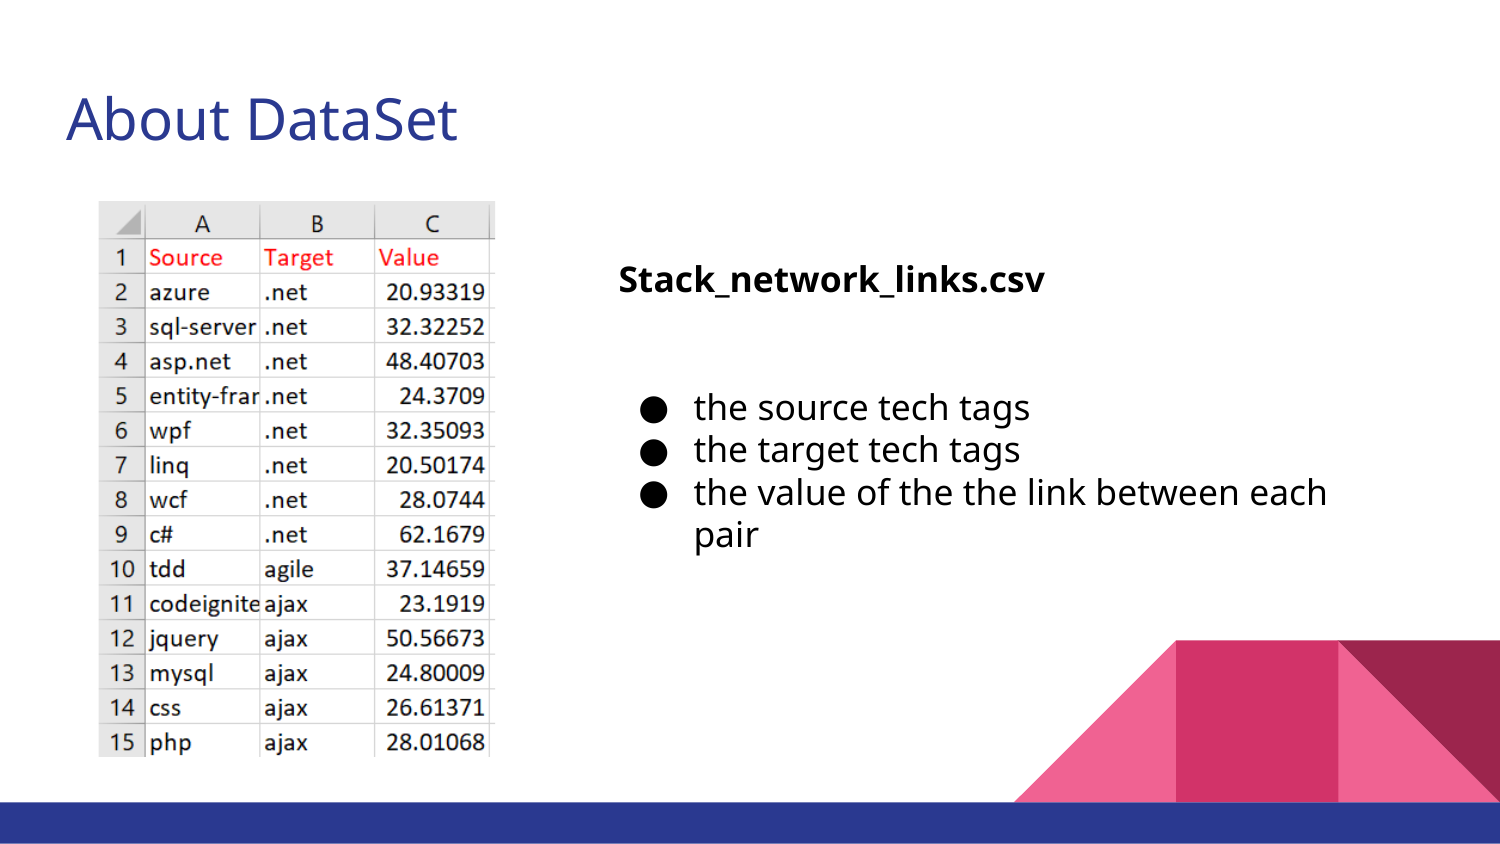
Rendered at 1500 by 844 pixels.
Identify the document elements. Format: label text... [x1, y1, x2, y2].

picture [98, 200, 496, 757]
title About DataSet [51, 67, 1449, 167]
text_box Stack_network_links.csv the source tech tags the target tech tags the value of the the link between each pair [603, 242, 1386, 570]
